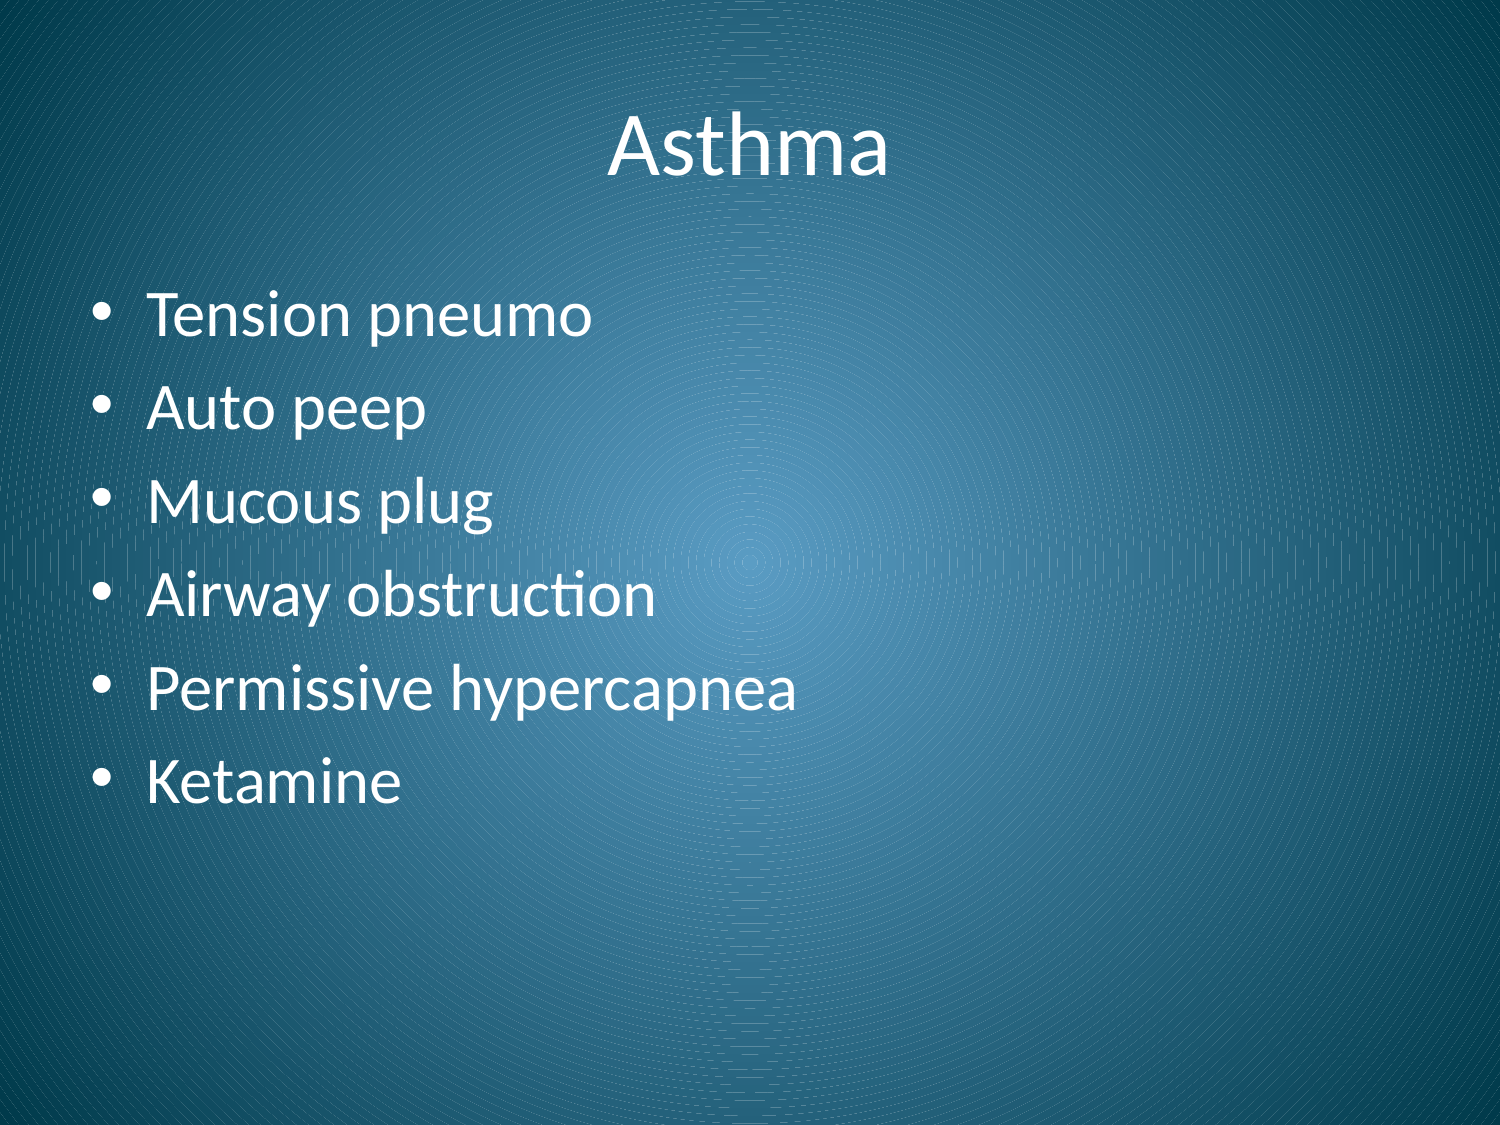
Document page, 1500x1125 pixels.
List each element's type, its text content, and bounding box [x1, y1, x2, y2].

list Tension pneumo Auto peep Mucous plug Airway obstruction Permissive hypercapnea Ketamine [75, 262, 1425, 1005]
title Asthma [75, 45, 1425, 233]
